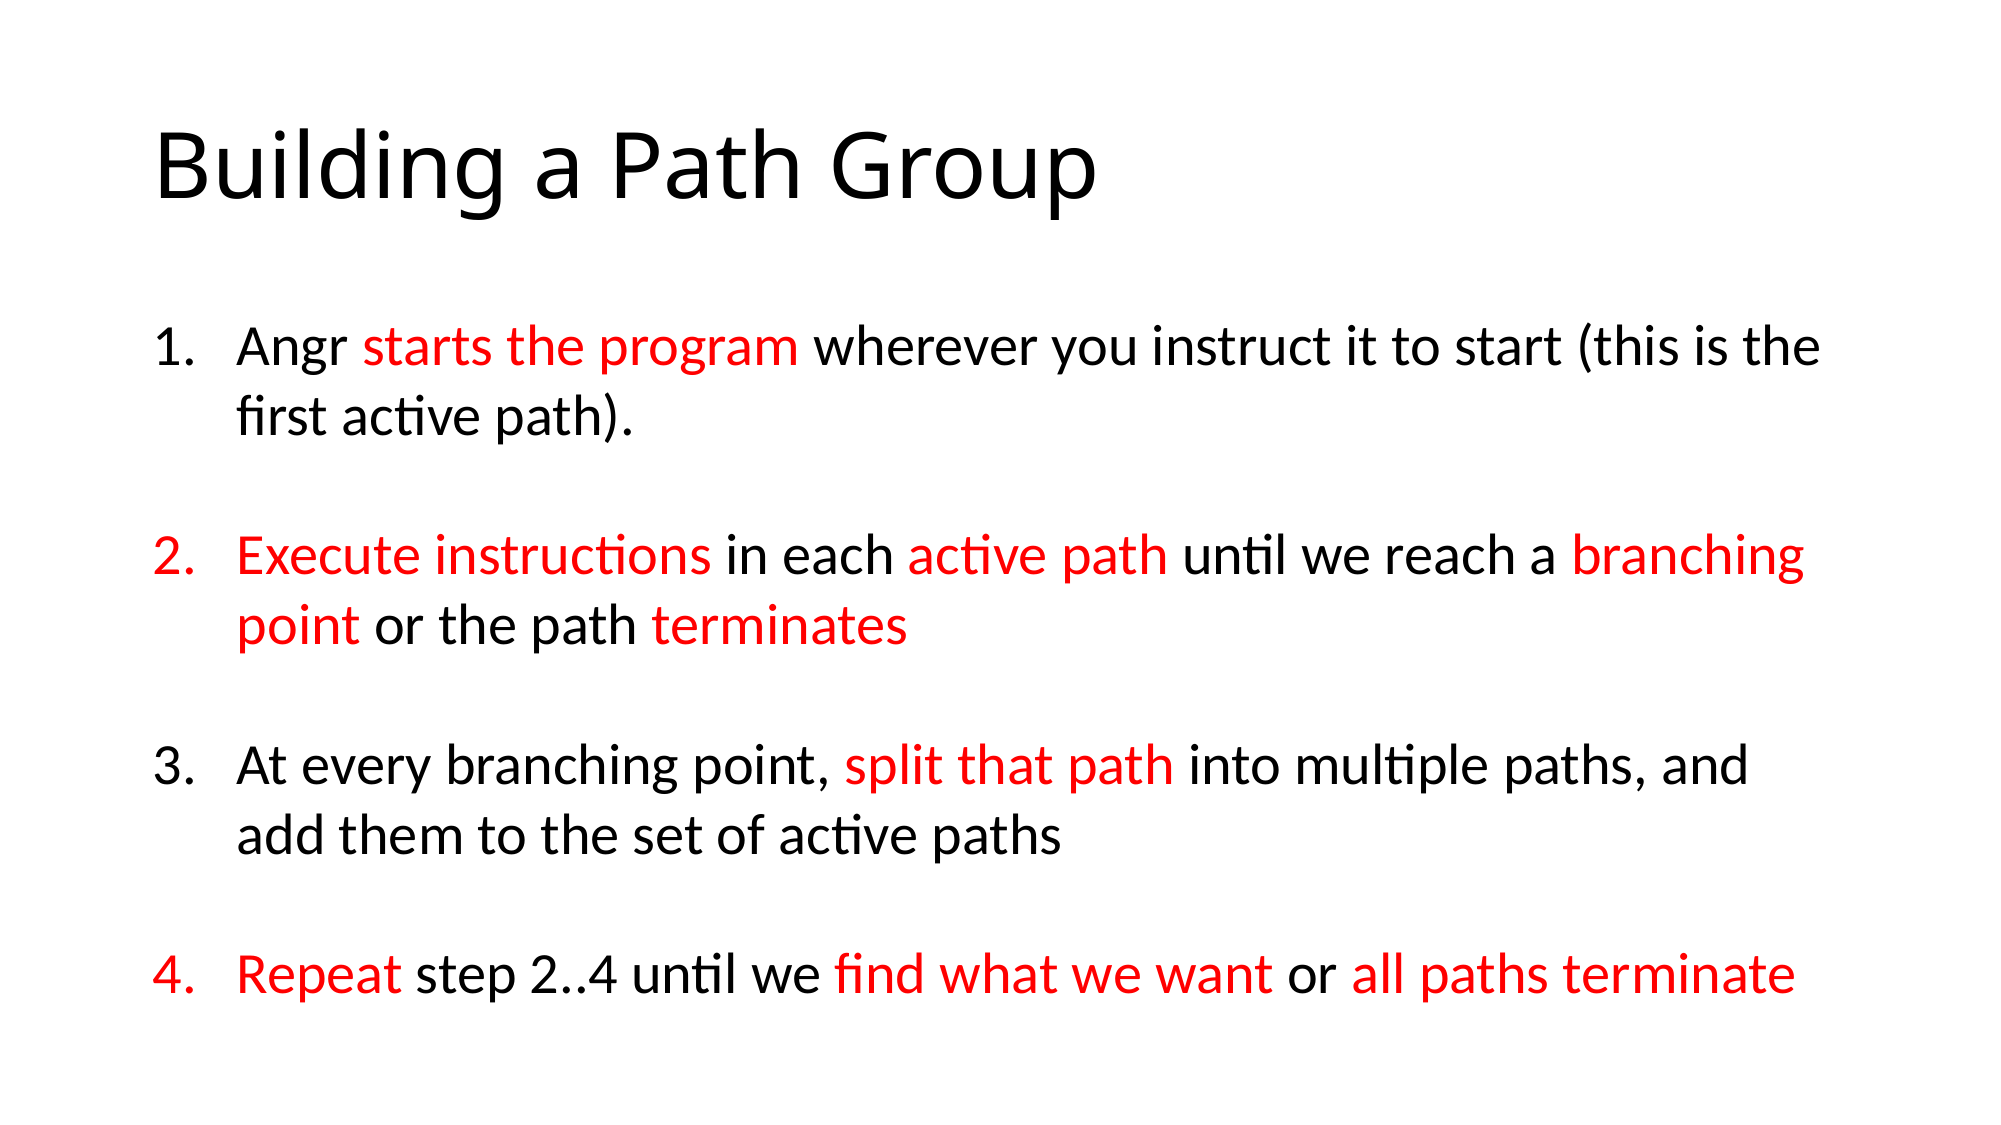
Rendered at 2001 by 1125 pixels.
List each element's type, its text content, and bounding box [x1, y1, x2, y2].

title Building a Path Group [137, 59, 1863, 278]
list Angr starts the program wherever you instruct it to start (this is the first active path). Execute instructions in each active path until we reach a branching point or the path terminates At every branching point, split that path into multiple paths, and add them to the set of active paths Repeat step 2..4 until we find what we want or all paths terminate [137, 299, 1863, 1014]
